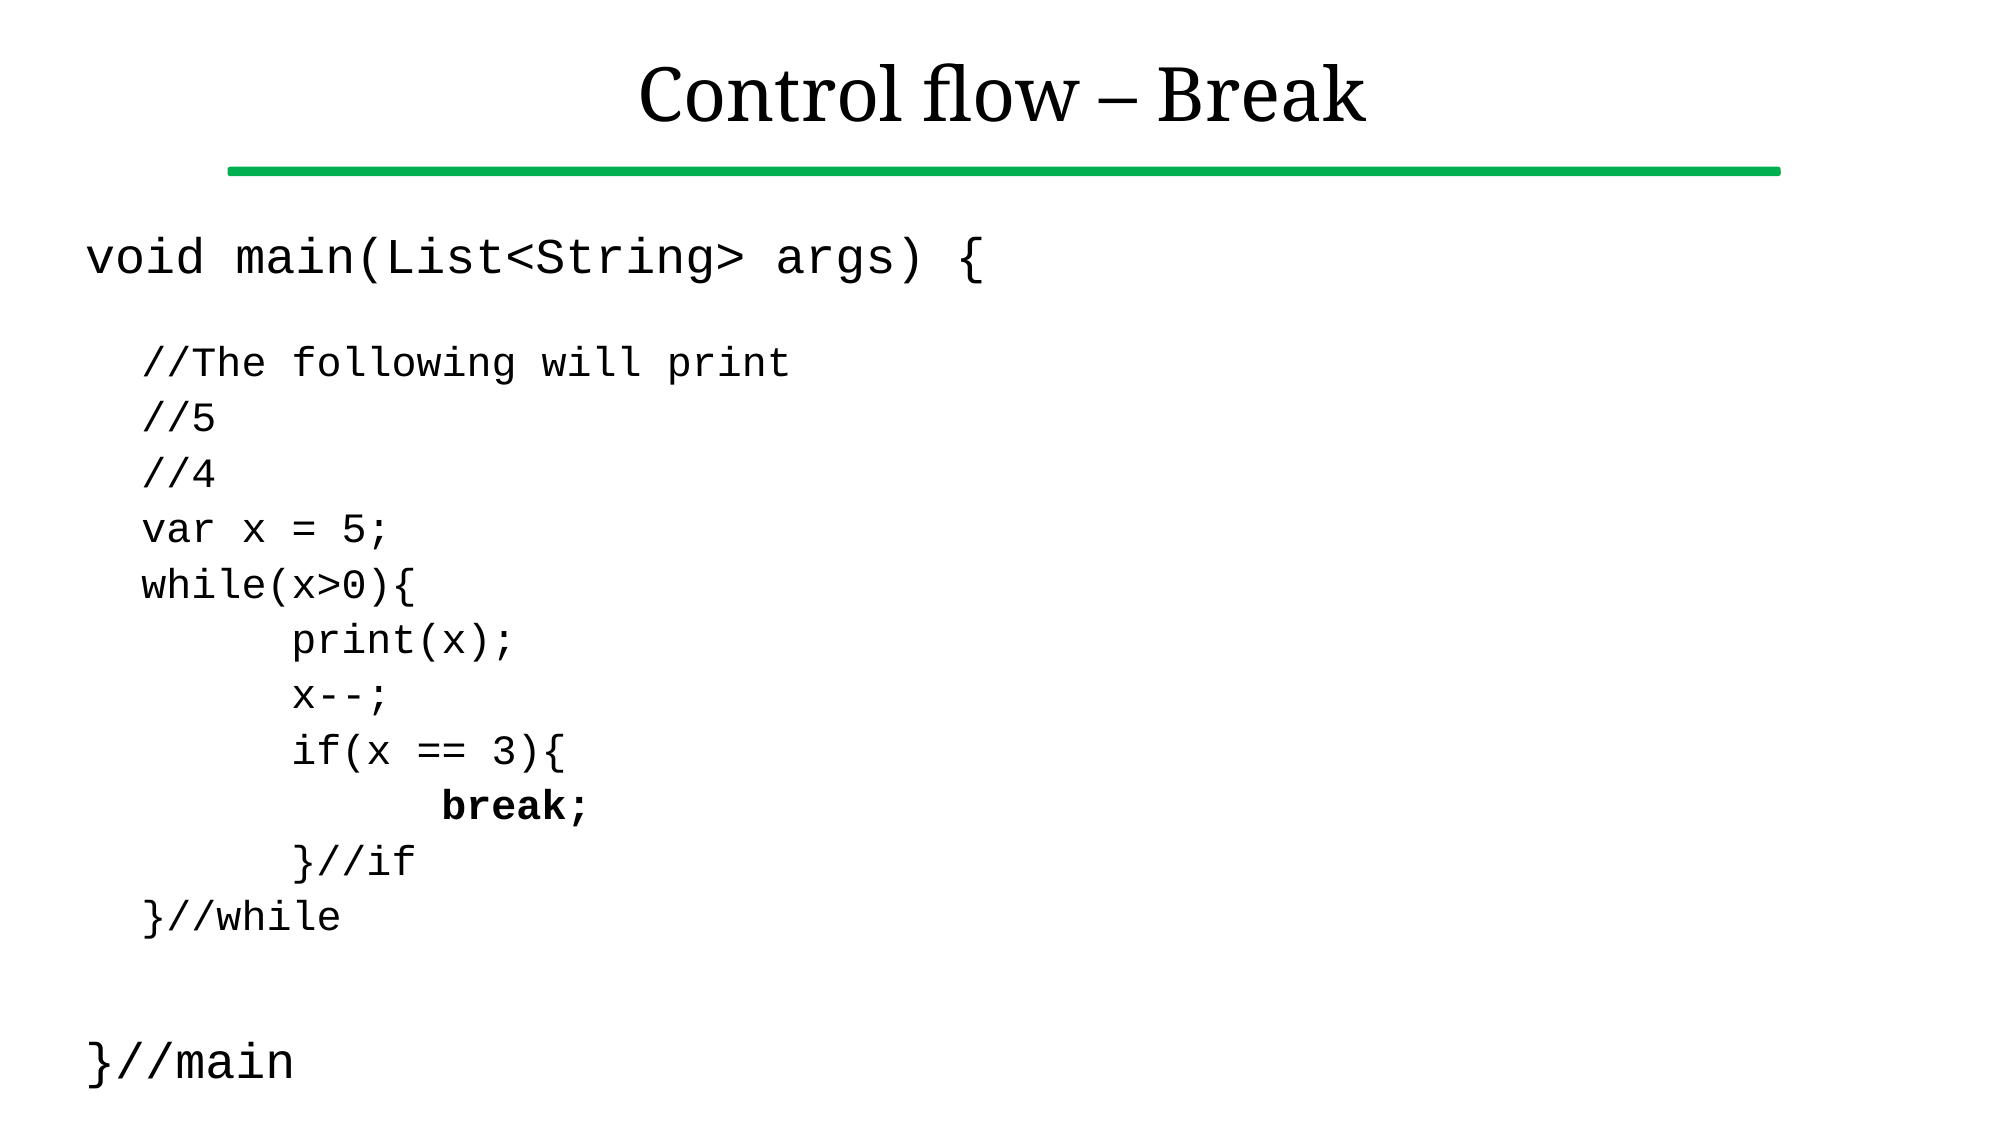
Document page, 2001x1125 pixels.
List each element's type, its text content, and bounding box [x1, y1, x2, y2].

title Control flow – Break [70, 26, 1936, 168]
list void main(List<String> args) { //The following will print //5 //4 var x = 5; while(x>0){ print(x); x--; if(x == 3){ break; }//if }//while }//main [70, 223, 1837, 1099]
